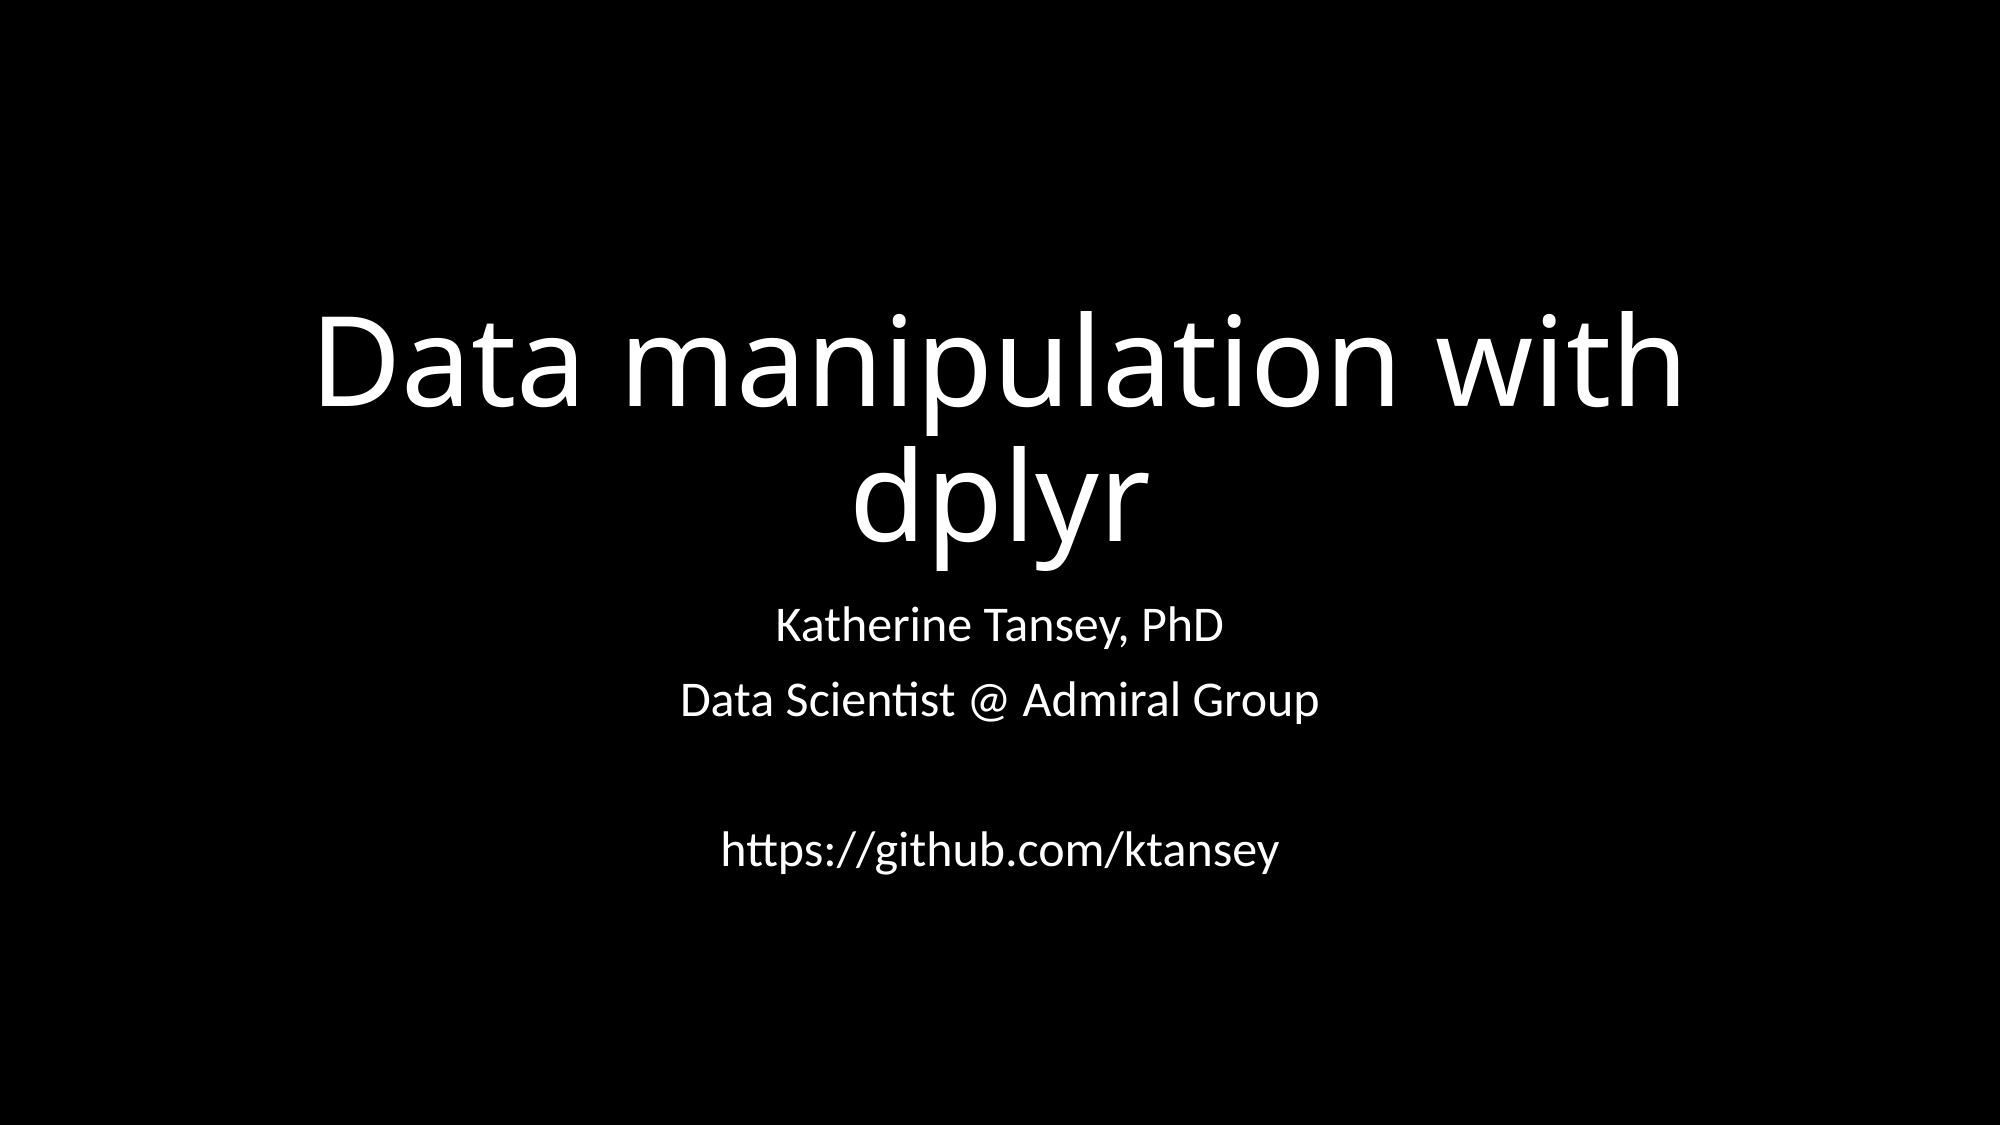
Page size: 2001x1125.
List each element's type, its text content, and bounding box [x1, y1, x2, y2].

title Data manipulation with dplyr [249, 184, 1750, 576]
subtitle Katherine Tansey, PhD Data Scientist @ Admiral Group https://github.com/ktansey [249, 590, 1750, 906]
